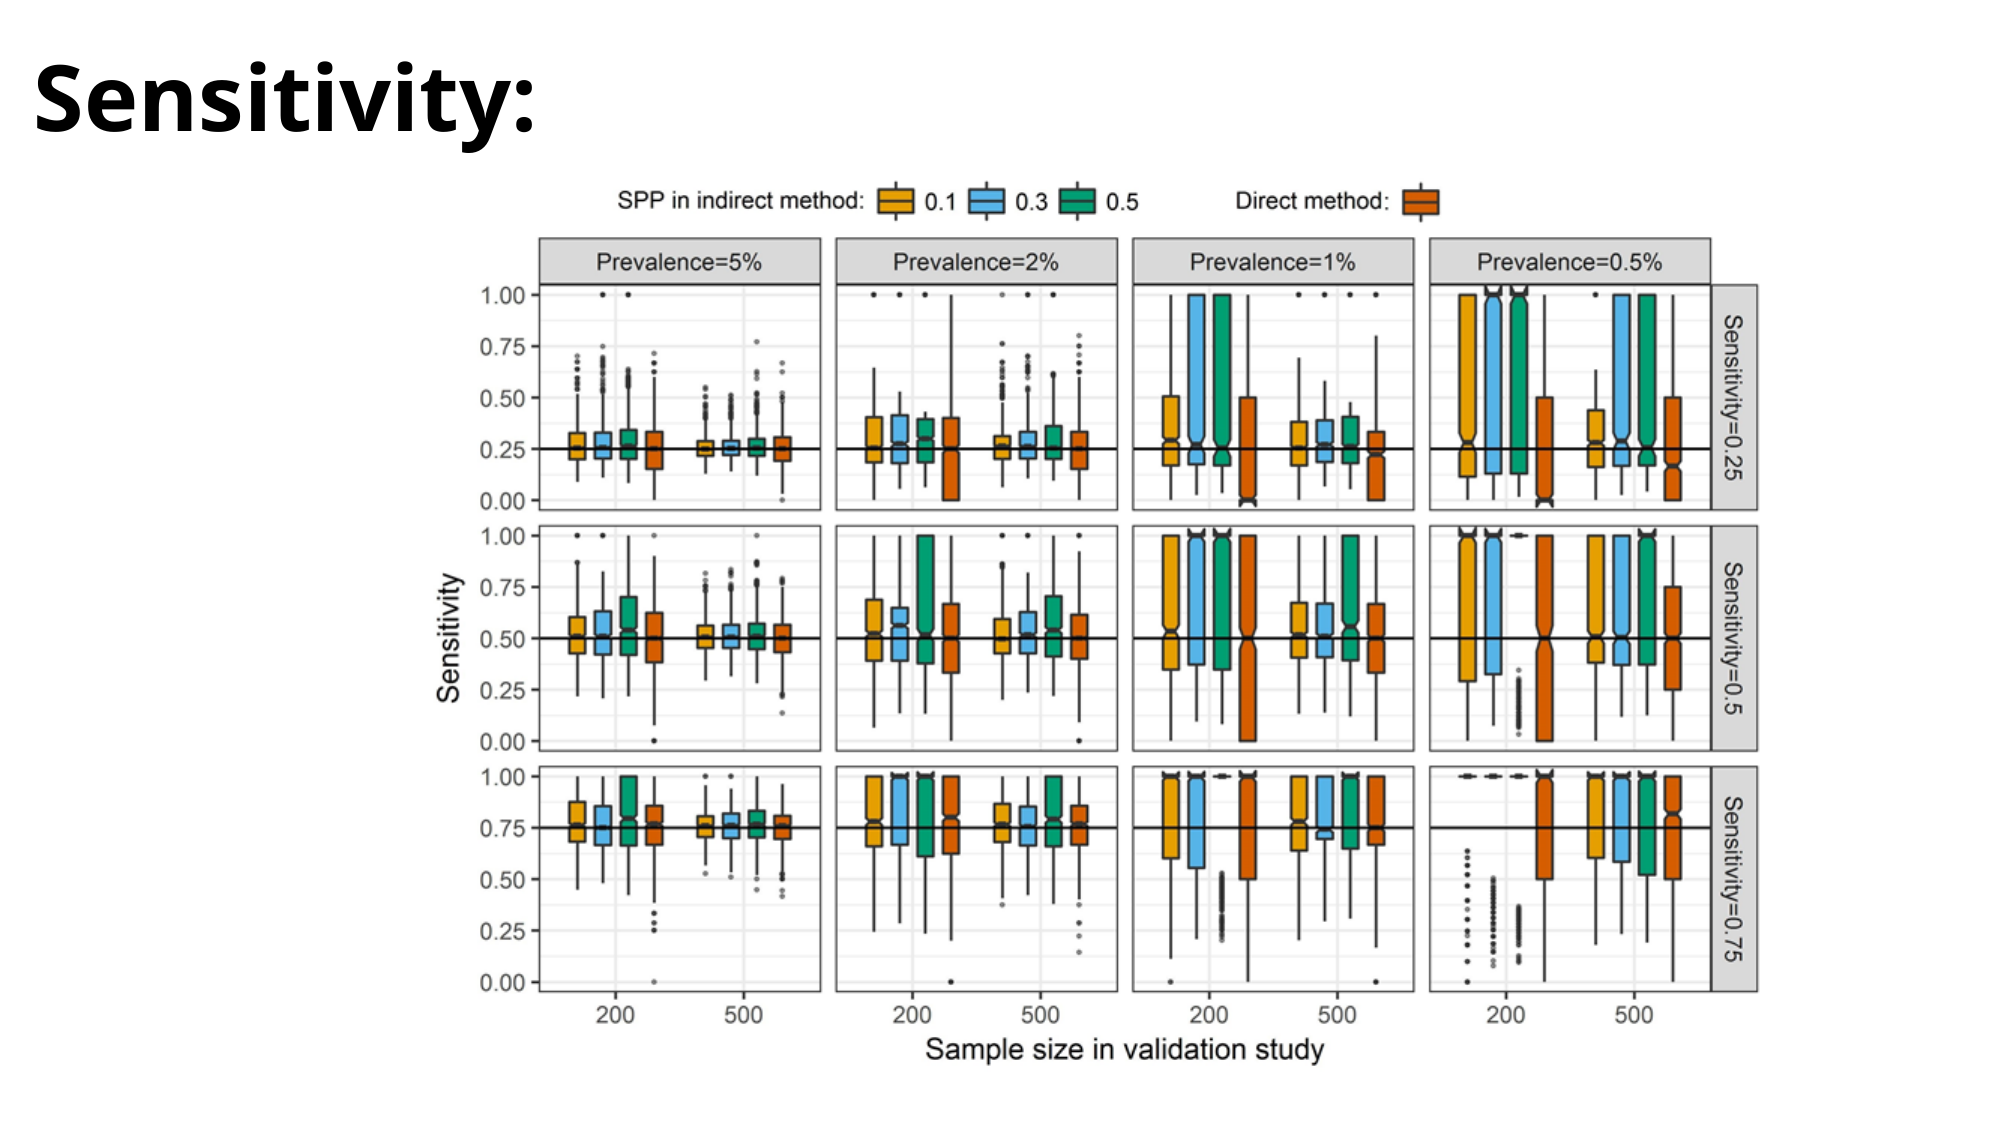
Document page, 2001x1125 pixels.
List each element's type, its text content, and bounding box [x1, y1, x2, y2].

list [422, 158, 1773, 1081]
title Sensitivity: [18, 18, 1744, 186]
